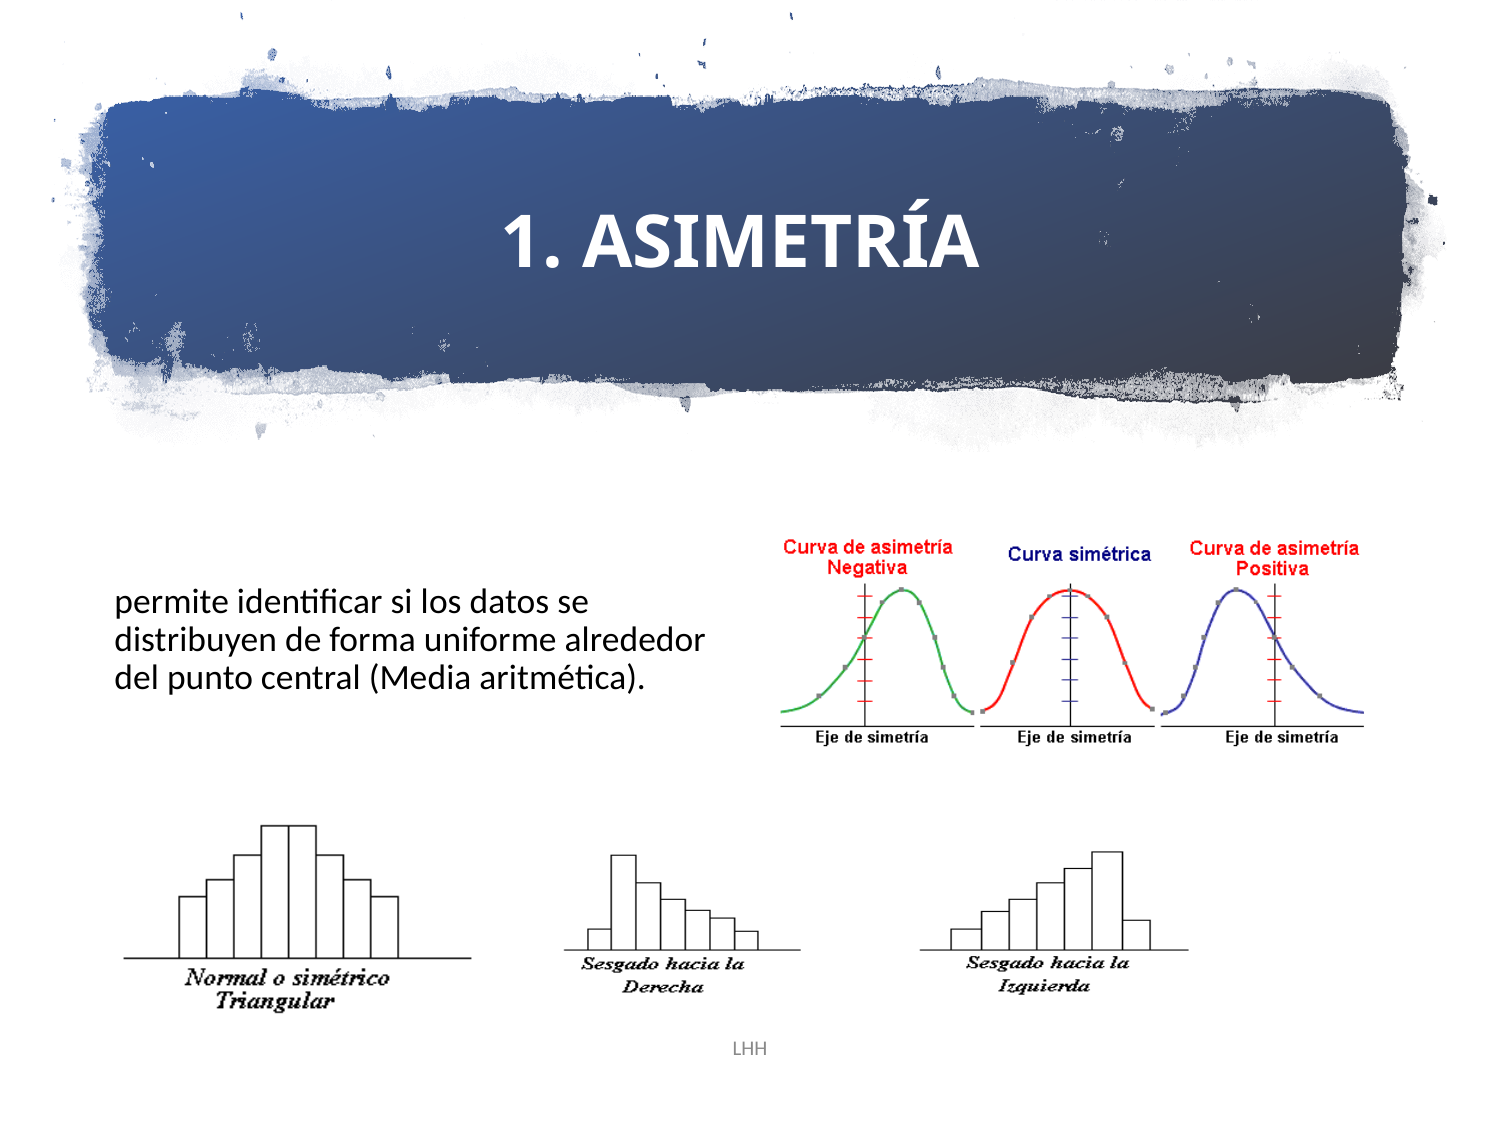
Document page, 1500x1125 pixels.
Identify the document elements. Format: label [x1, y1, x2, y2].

text_box [103, 773, 916, 1024]
picture [0, 0, 1500, 1125]
text_box [525, 836, 1199, 1019]
